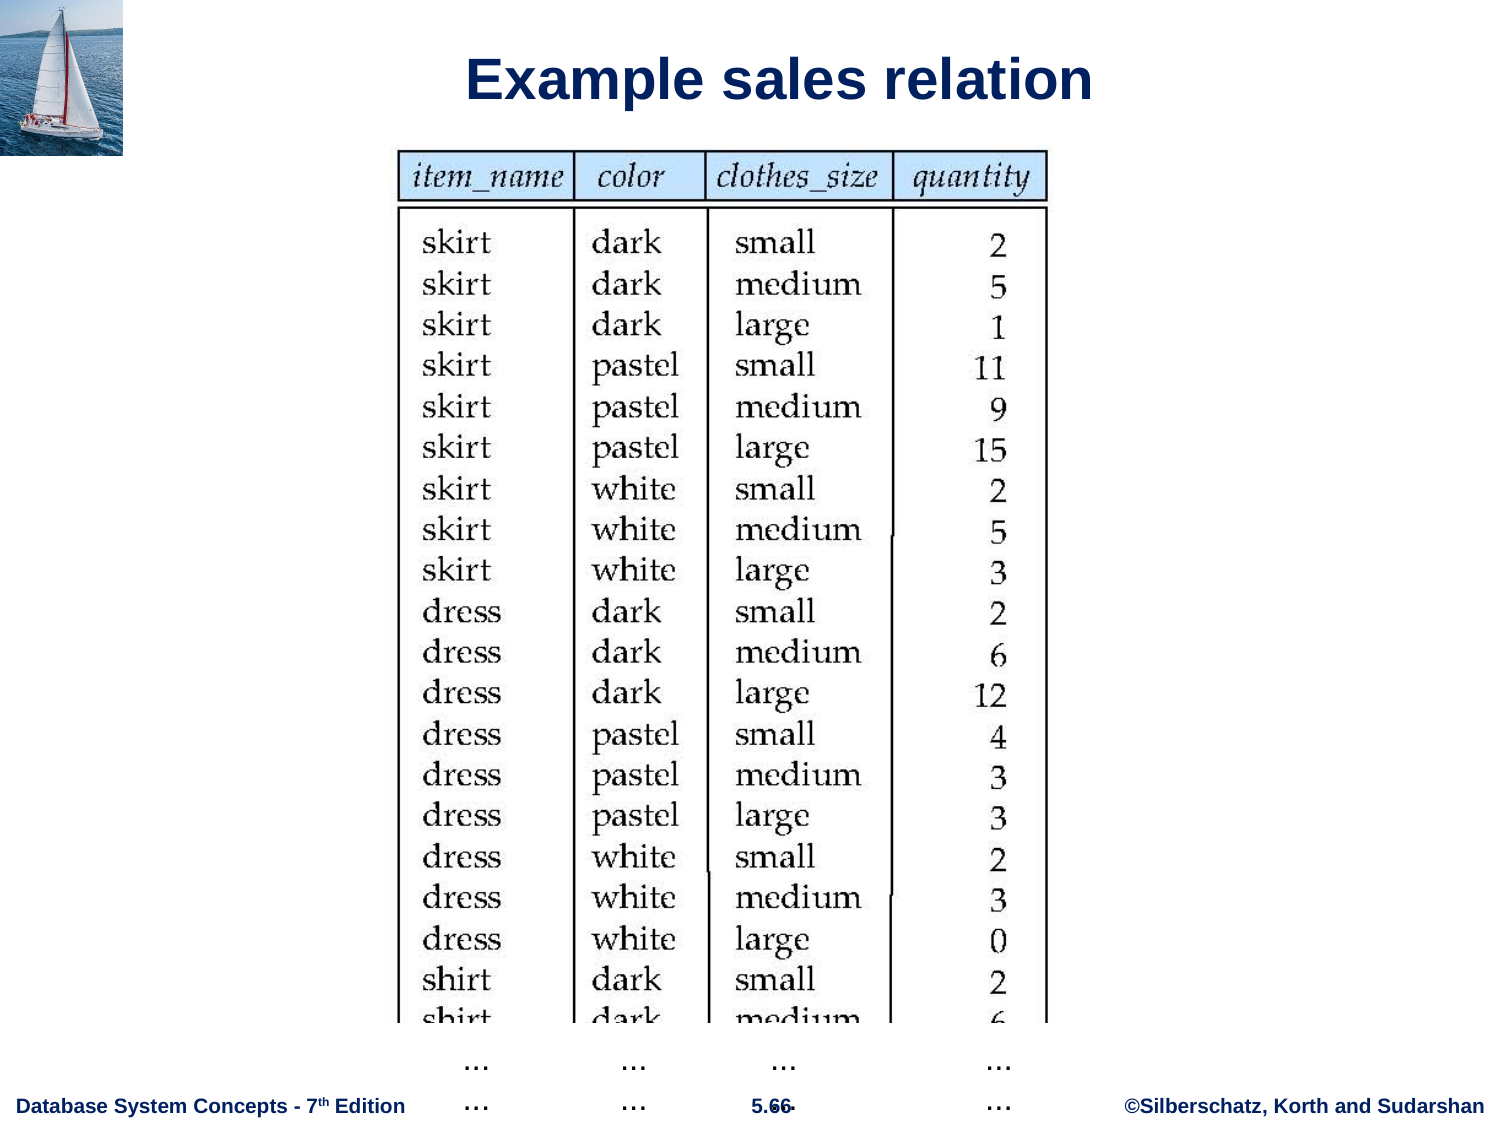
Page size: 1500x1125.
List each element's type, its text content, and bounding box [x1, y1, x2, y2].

text_box ... ... [447, 1031, 506, 1125]
picture [0, 0, 123, 156]
text_box ... ... [755, 1031, 813, 1125]
text_box ... ... [605, 1031, 663, 1125]
title Example sales relation [125, 18, 1452, 120]
picture [389, 144, 1054, 1024]
text_box ... ... [970, 1031, 1028, 1125]
